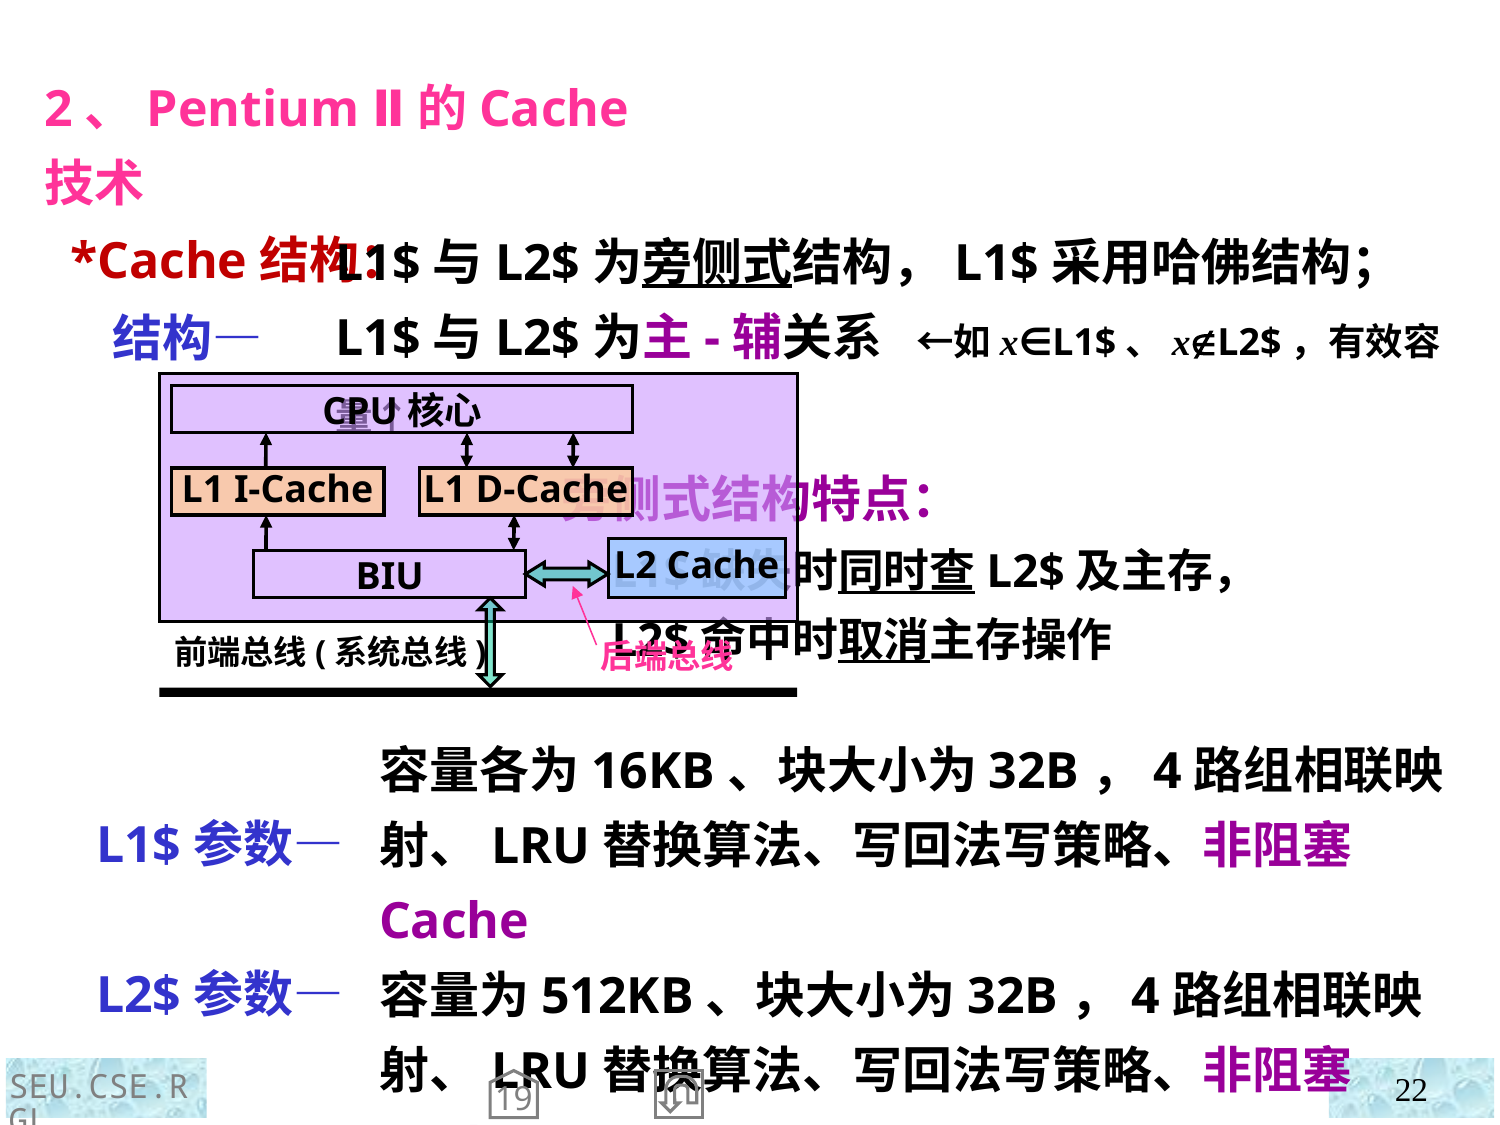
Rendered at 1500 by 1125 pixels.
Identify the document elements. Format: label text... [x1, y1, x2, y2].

text_box [655, 1070, 703, 1118]
slide_number 22 [1459, 1058, 1495, 1118]
footer SEU.CSE.RGL [5, 1058, 207, 1118]
text_box 容量各为16KB、块大小为32B，4路组相联映射、LRU替换算法、写回法写策略、非阻塞Cache 容量为512KB、块大小为32B，4路组相联映射、LRU替换算法、写回法写策略、非阻塞Cache [364, 715, 1459, 1125]
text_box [158, 373, 798, 693]
text_box 19 [490, 1070, 538, 1118]
text_box L1$与L2$为旁侧式结构，L1$采用哈佛结构； L1$与L2$为主-辅关系 ←如x∈L1$、xL2$，有效容量↑ 旁侧式结构特点： L1$缺失时同时查L2$及主存， L2$命中时取消主存操作 [320, 208, 1483, 673]
text_box 2、Pentium Ⅱ的Cache技术 *Cache结构： 结构— L1$参数— L2$参数— [29, 54, 692, 1030]
